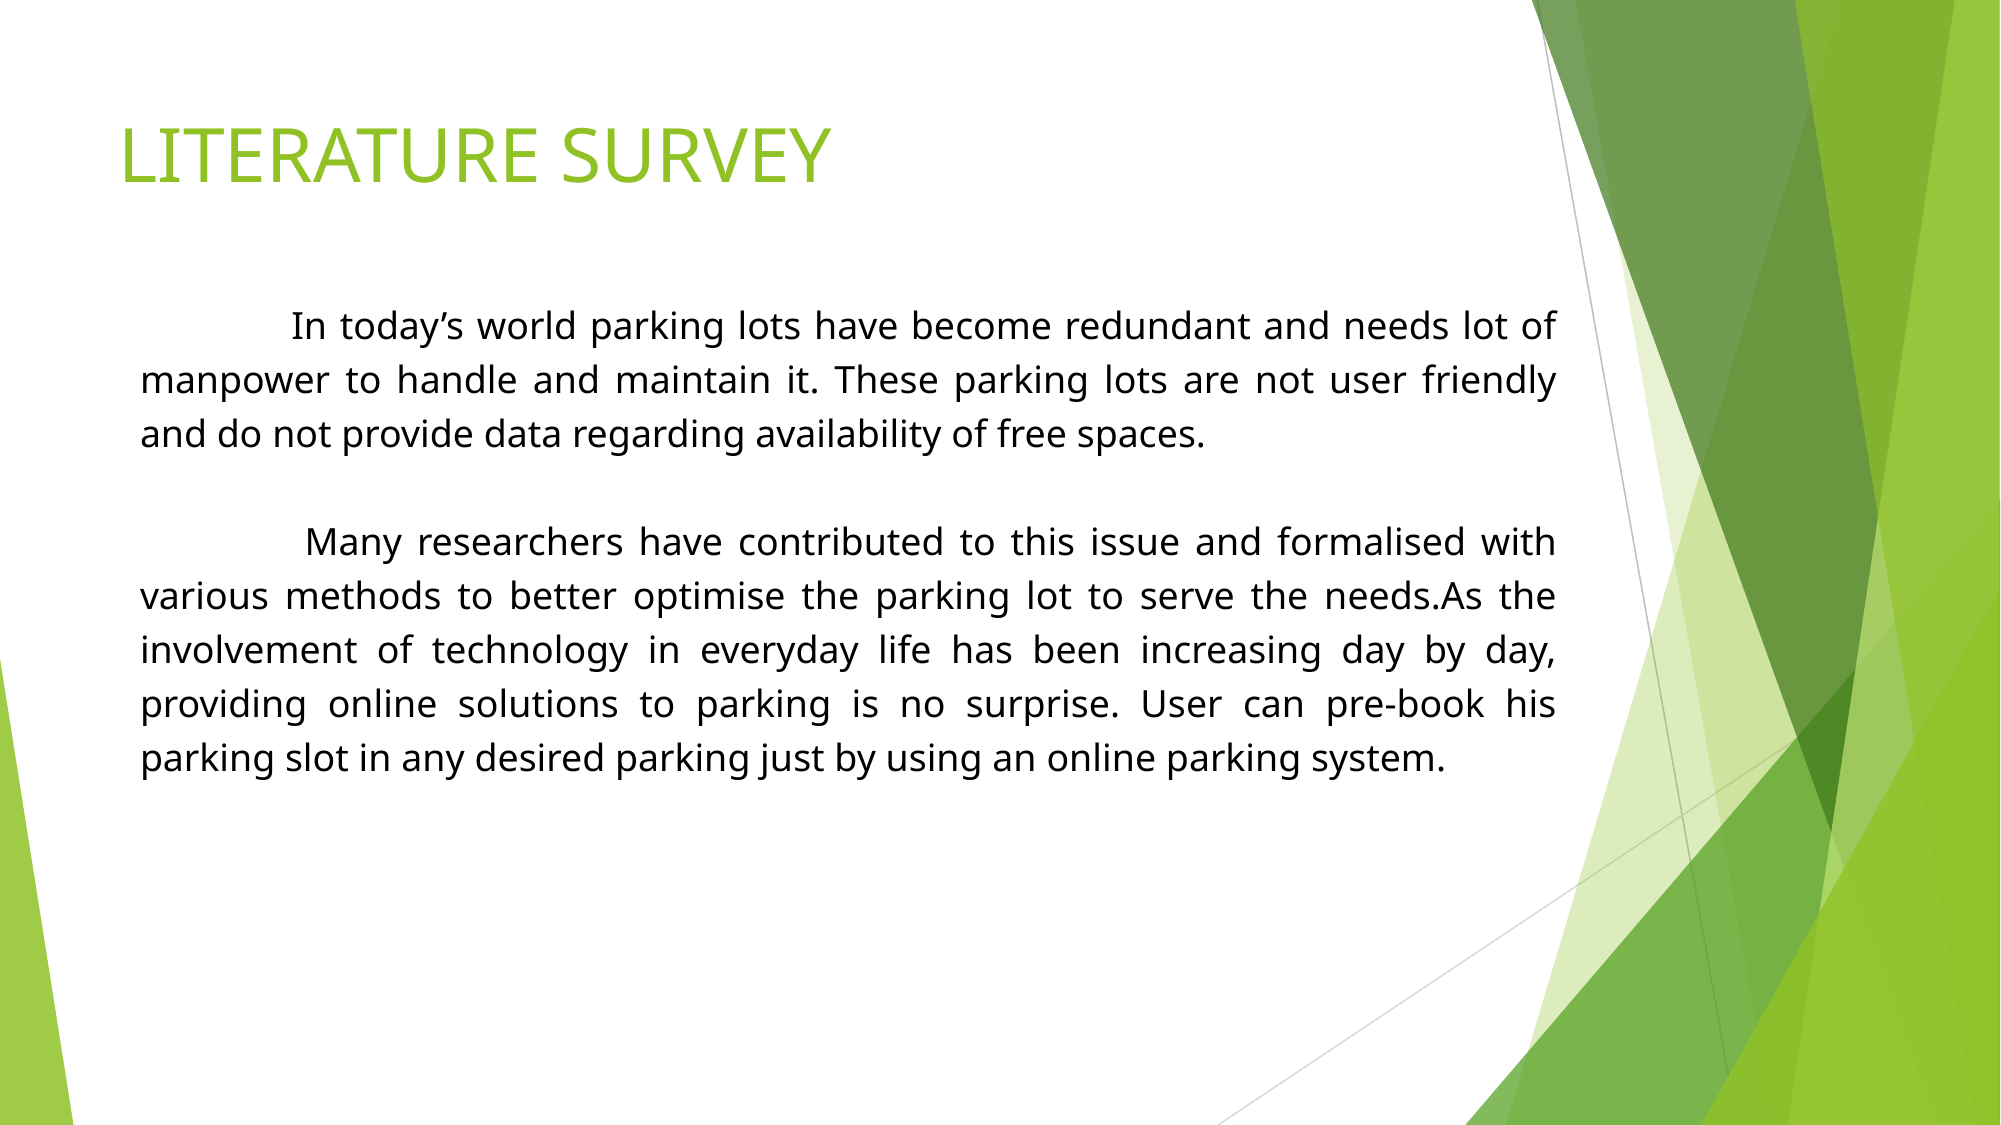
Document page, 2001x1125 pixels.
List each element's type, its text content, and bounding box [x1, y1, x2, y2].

title LITERATURE SURVEY [111, 99, 1522, 317]
text_box In today’s world parking lots have become redundant and needs lot of manpower to handle and maintain it. These parking lots are not user friendly and do not provide data regarding availability of free spaces. Many researchers have contributed to this issue and formalised with various methods to better optimise the parking lot to serve the needs.As the involvement of technology in everyday life has been increasing day by day, providing online solutions to parking is no surprise. User can pre-book his parking slot in any desired parking just by using an online parking system. [132, 285, 1566, 818]
